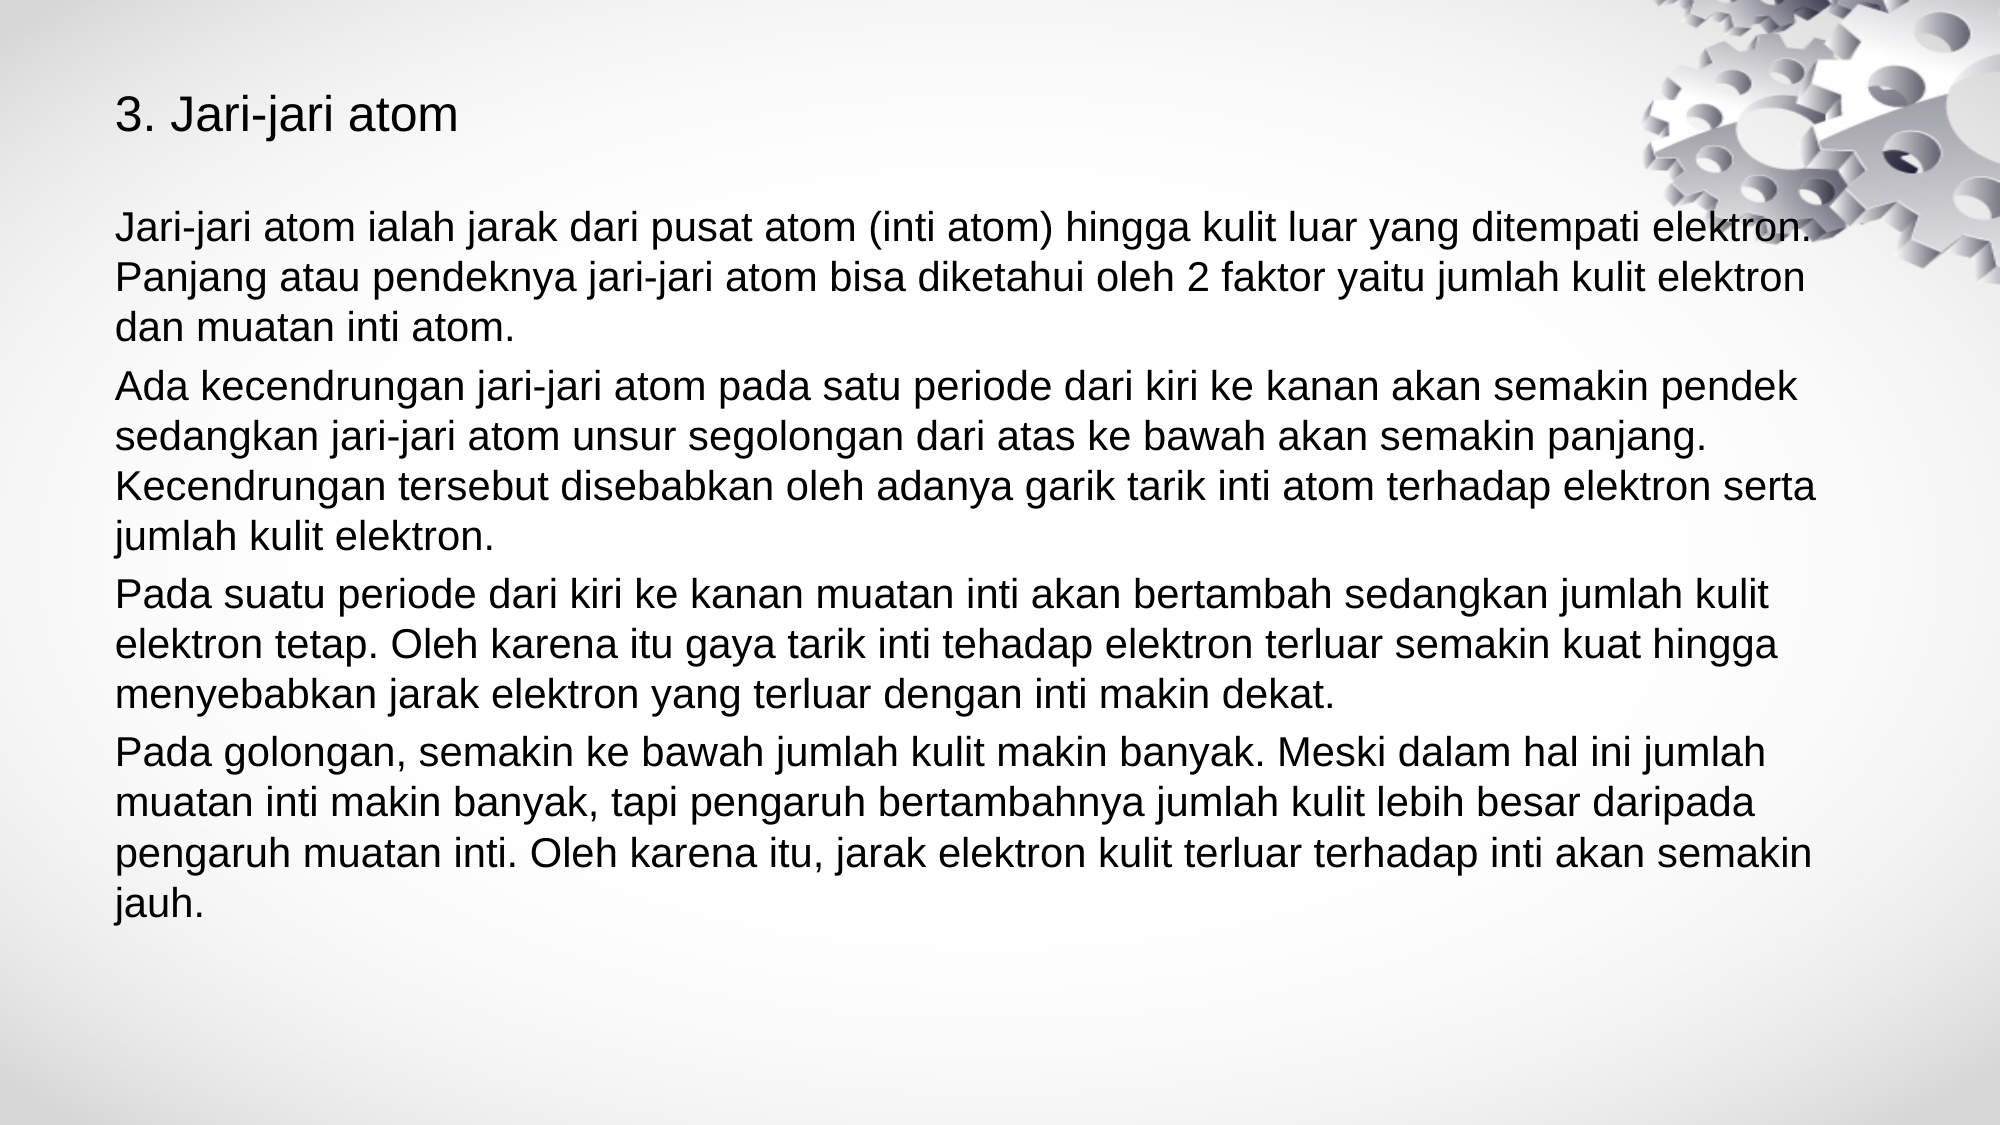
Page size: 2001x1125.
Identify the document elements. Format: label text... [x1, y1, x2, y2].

picture [0, 0, 2000, 1125]
title 3. Jari-jari atom [99, 63, 1901, 160]
list Jari-jari atom ialah jarak dari pusat atom (inti atom) hingga kulit luar yang ditempati elektron. Panjang atau pendeknya jari-jari atom bisa diketahui oleh 2 faktor yaitu jumlah kulit elektron dan muatan inti atom. Ada kecendrungan jari-jari atom pada satu periode dari kiri ke kanan akan semakin pendek sedangkan jari-jari atom unsur segolongan dari atas ke bawah akan semakin panjang. Kecendrungan tersebut disebabkan oleh adanya garik tarik inti atom terhadap elektron serta jumlah kulit elektron. Pada suatu periode dari kiri ke kanan muatan inti akan bertambah sedangkan jumlah kulit elektron tetap. Oleh karena itu gaya tarik inti tehadap elektron terluar semakin kuat hingga menyebabkan jarak elektron yang terluar dengan inti makin dekat. Pada golongan, semakin ke bawah jumlah kulit makin banyak. Meski dalam hal ini jumlah muatan inti makin banyak, tapi pengaruh bertambahnya jumlah kulit lebih besar daripada pengaruh muatan inti. Oleh karena itu, jarak elektron kulit terluar terhadap inti akan semakin jauh. [99, 192, 1901, 1006]
